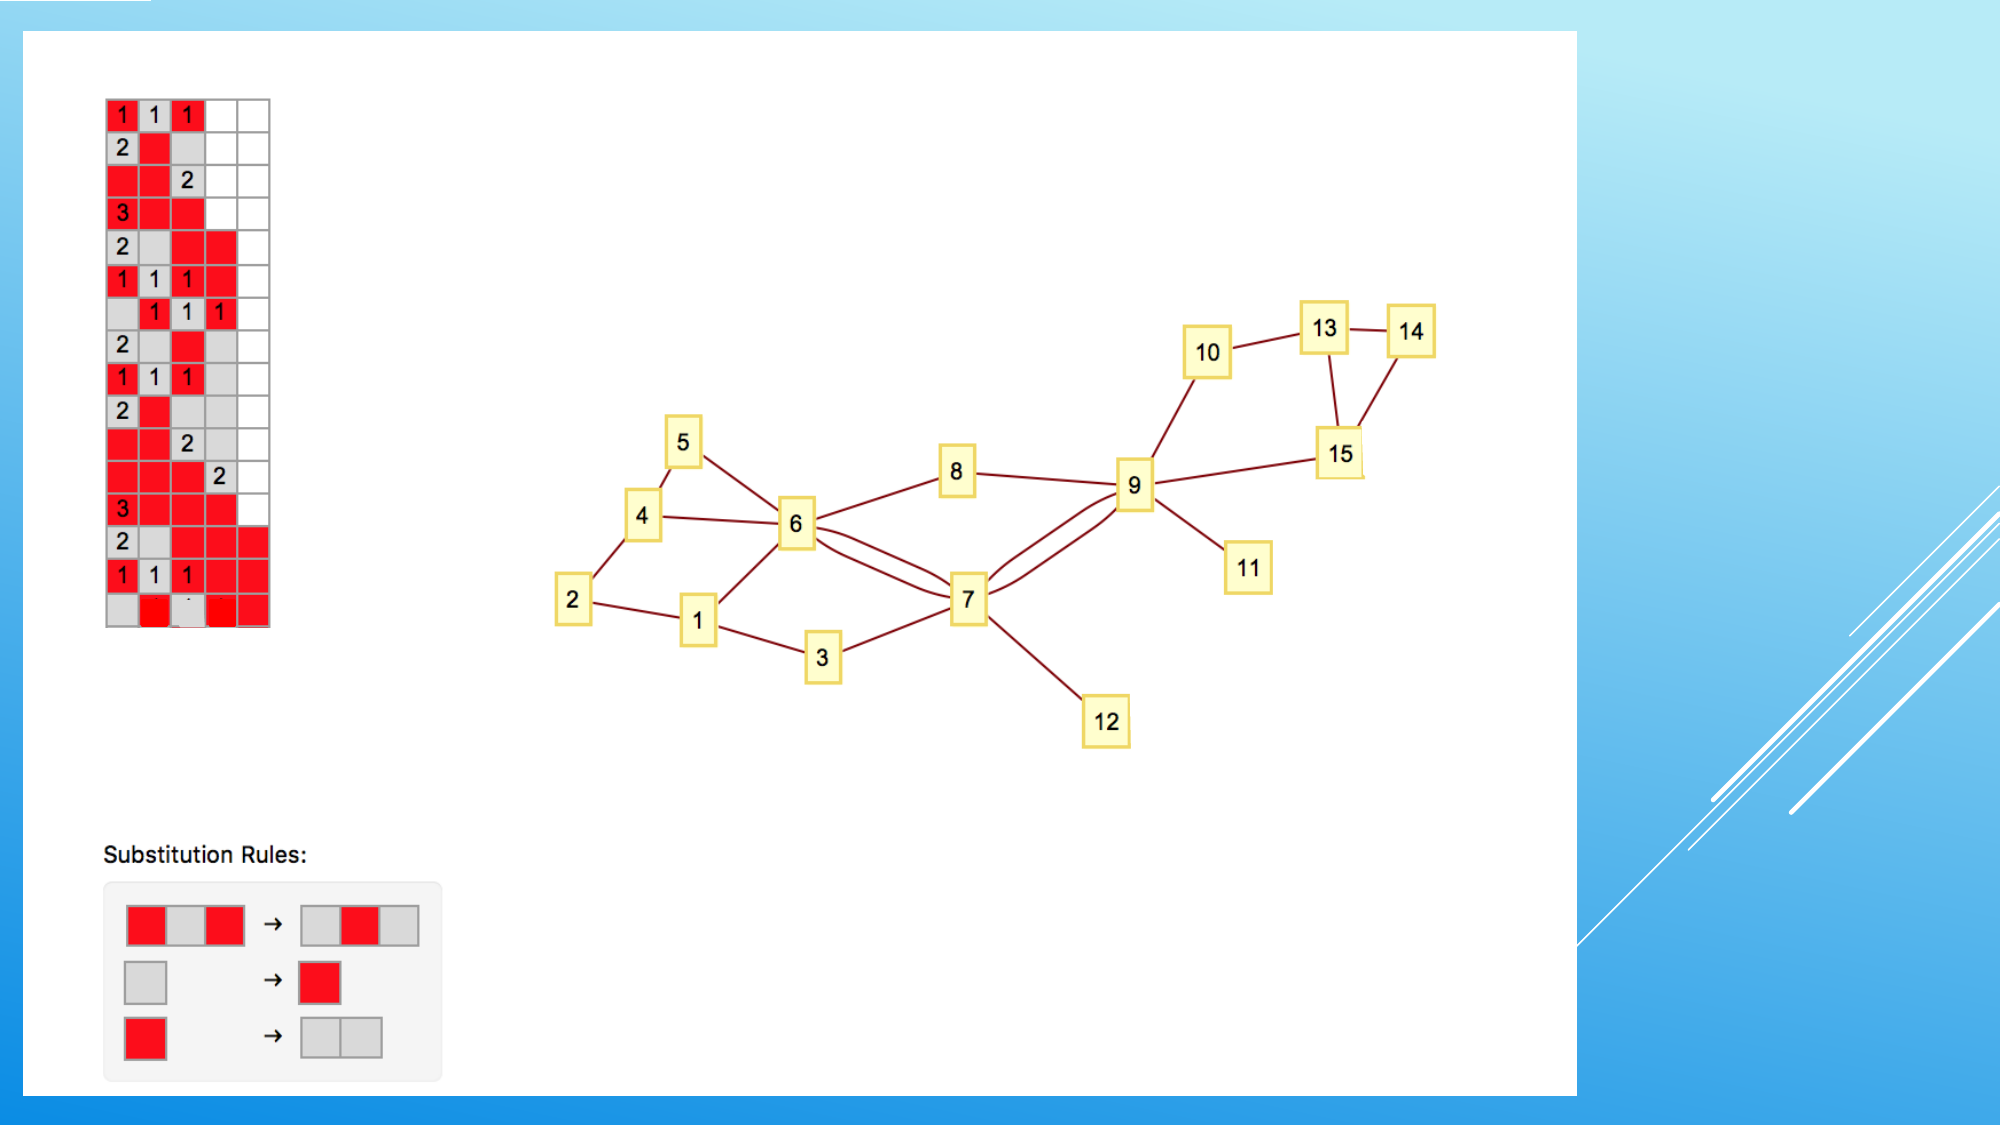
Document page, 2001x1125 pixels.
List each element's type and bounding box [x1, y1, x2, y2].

picture [22, 31, 1577, 1097]
